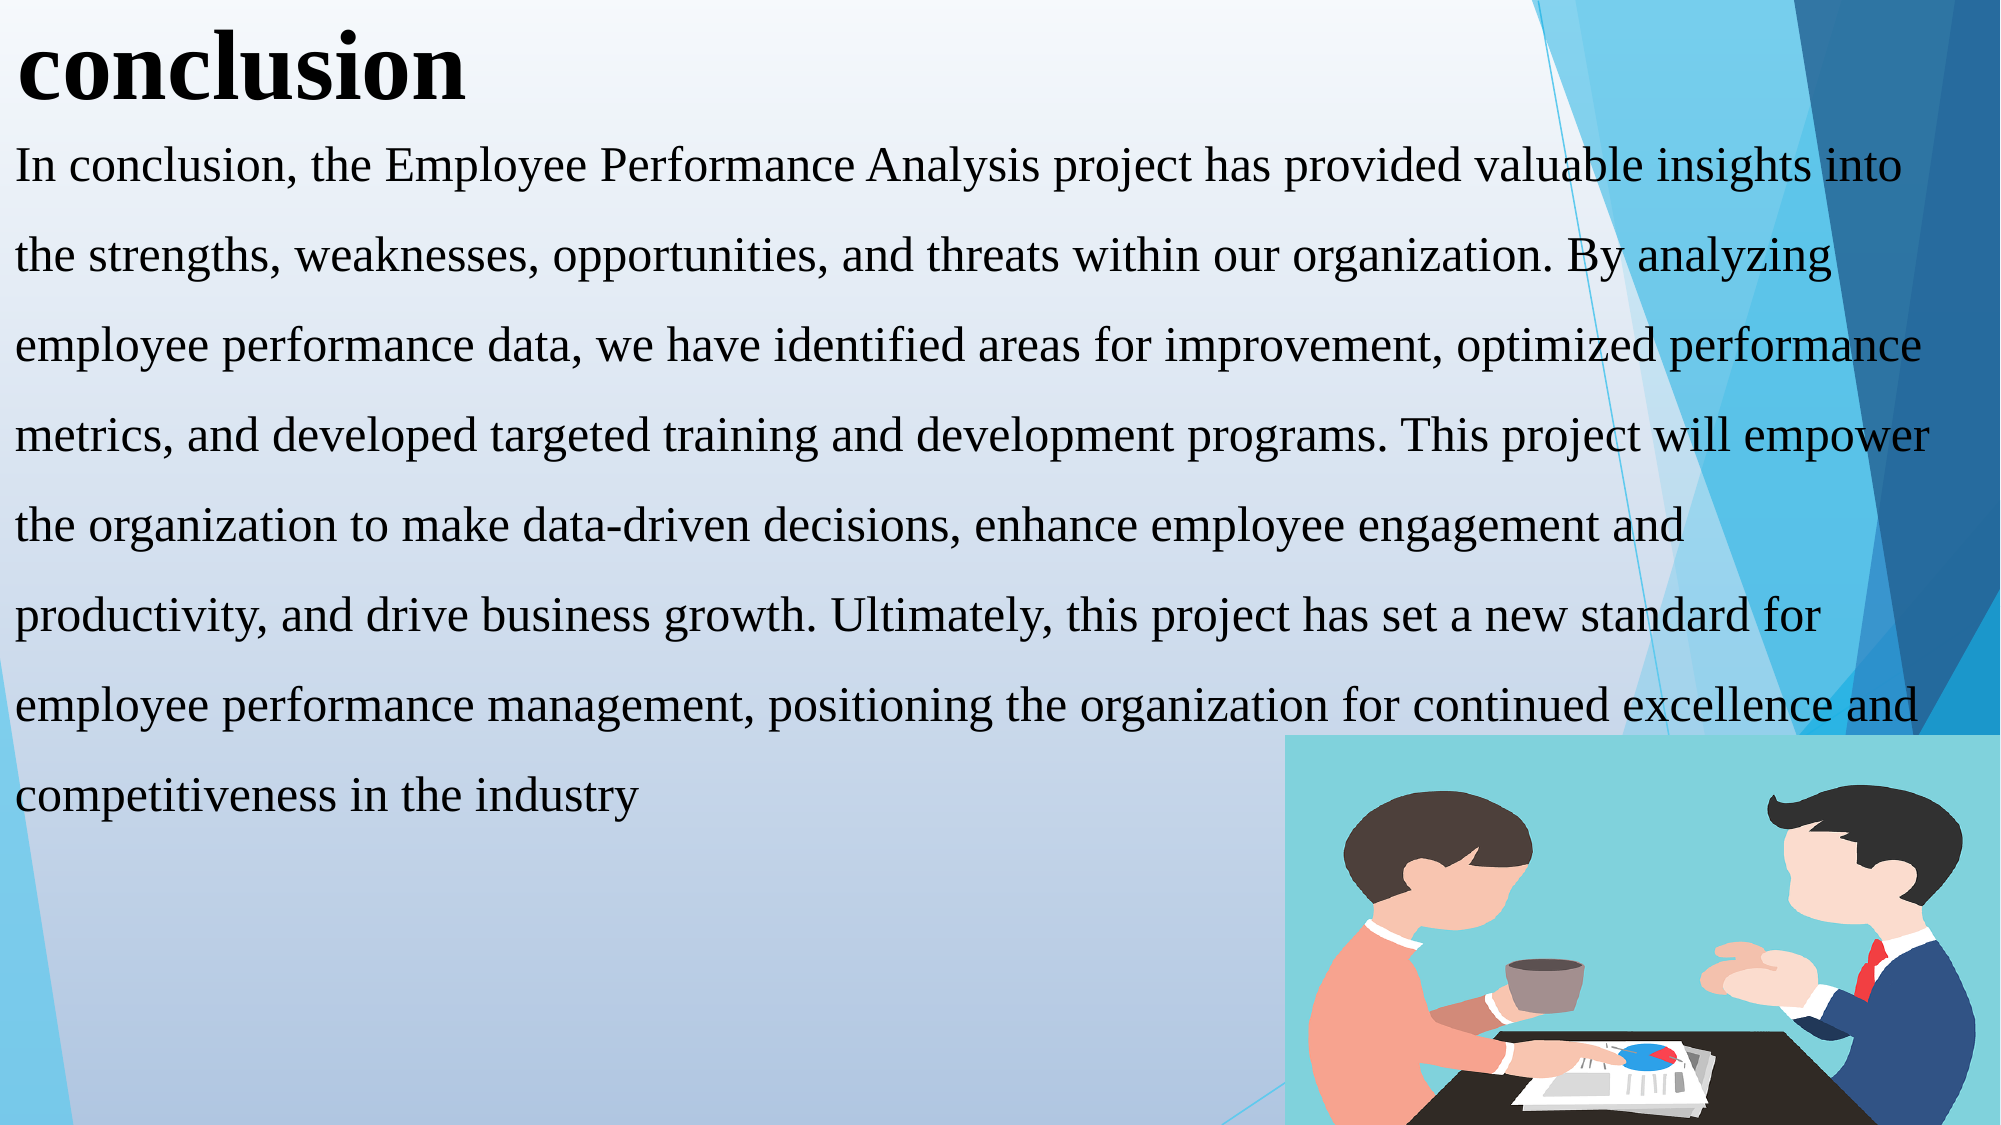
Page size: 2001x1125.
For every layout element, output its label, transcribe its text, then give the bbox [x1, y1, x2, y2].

picture [1285, 735, 2000, 1125]
title conclusion [17, 0, 1859, 94]
text_box In conclusion, the Employee Performance Analysis project has provided valuable insights into the strengths, weaknesses, opportunities, and threats within our organization. By analyzing employee performance data, we have identified areas for improvement, optimized performance metrics, and developed targeted training and development programs. This project will empower the organization to make data-driven decisions, enhance employee engagement and productivity, and drive business growth. Ultimately, this project has set a new standard for employee performance management, positioning the organization for continued excellence and competitiveness in the industry [0, 94, 1965, 829]
